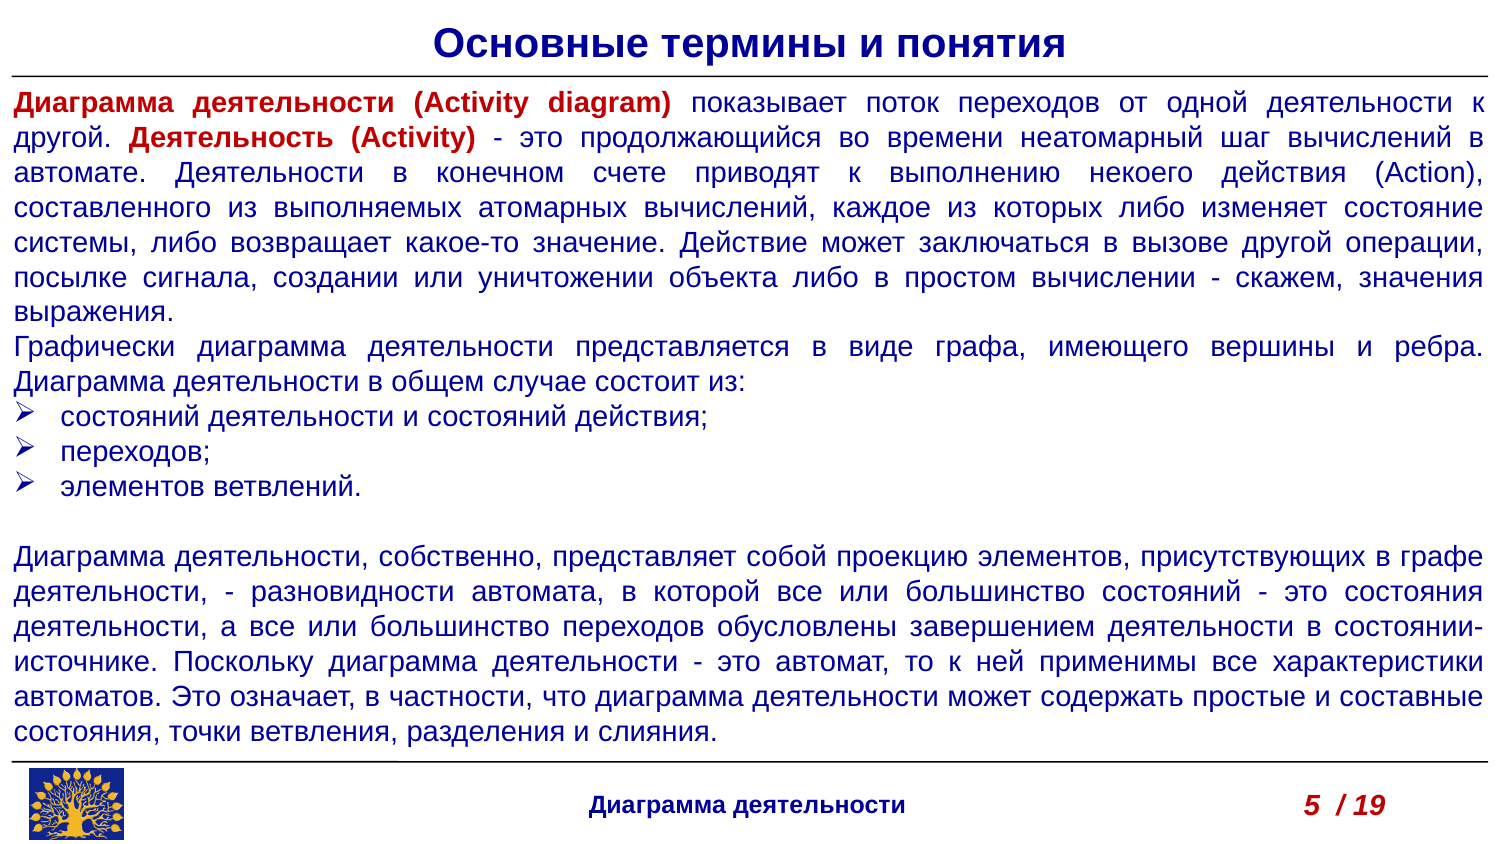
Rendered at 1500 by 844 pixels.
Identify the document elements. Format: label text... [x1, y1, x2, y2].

text_box Основные термины и понятия [0, 8, 1500, 75]
text_box Диаграмма деятельности (Activity diagram) показывает поток переходов от одной деятельности к другой. Деятельность (Activity) - это продолжающийся во времени неатомарный шаг вычислений в автомате. Деятельности в конечном счете приводят к выполнению некоего действия (Action), составленного из выполняемых атомарных вычислений, каждое из которых либо изменяет состояние системы, либо возвращает какое-то значение. Действие может заключаться в вызове другой операции, посылке сигнала, создании или уничтожении объекта либо в простом вычислении - скажем, значения выражения. Графически диаграмма деятельности представляется в виде графа, имеющего вершины и ребра. Диаграмма деятельности в общем случае состоит из: состояний деятельности и состояний действия; переходов; элементов ветвлений. Диаграмма деятельности, собственно, представляет собой проекцию элементов, присутствующих в графе деятельности, - разновидности автомата, в которой все или большинство состояний - это состояния деятельности, а все или большинство переходов обусловлены завершением деятельности в состоянии-источнике. Поскольку диаграмма деятельности - это автомат, то к ней применимы все характеристики автоматов. Это означает, в частности, что диаграмма деятельности может содержать простые и составные состояния, точки ветвления, разделения и слияния. [0, 75, 1500, 755]
picture [29, 768, 124, 840]
